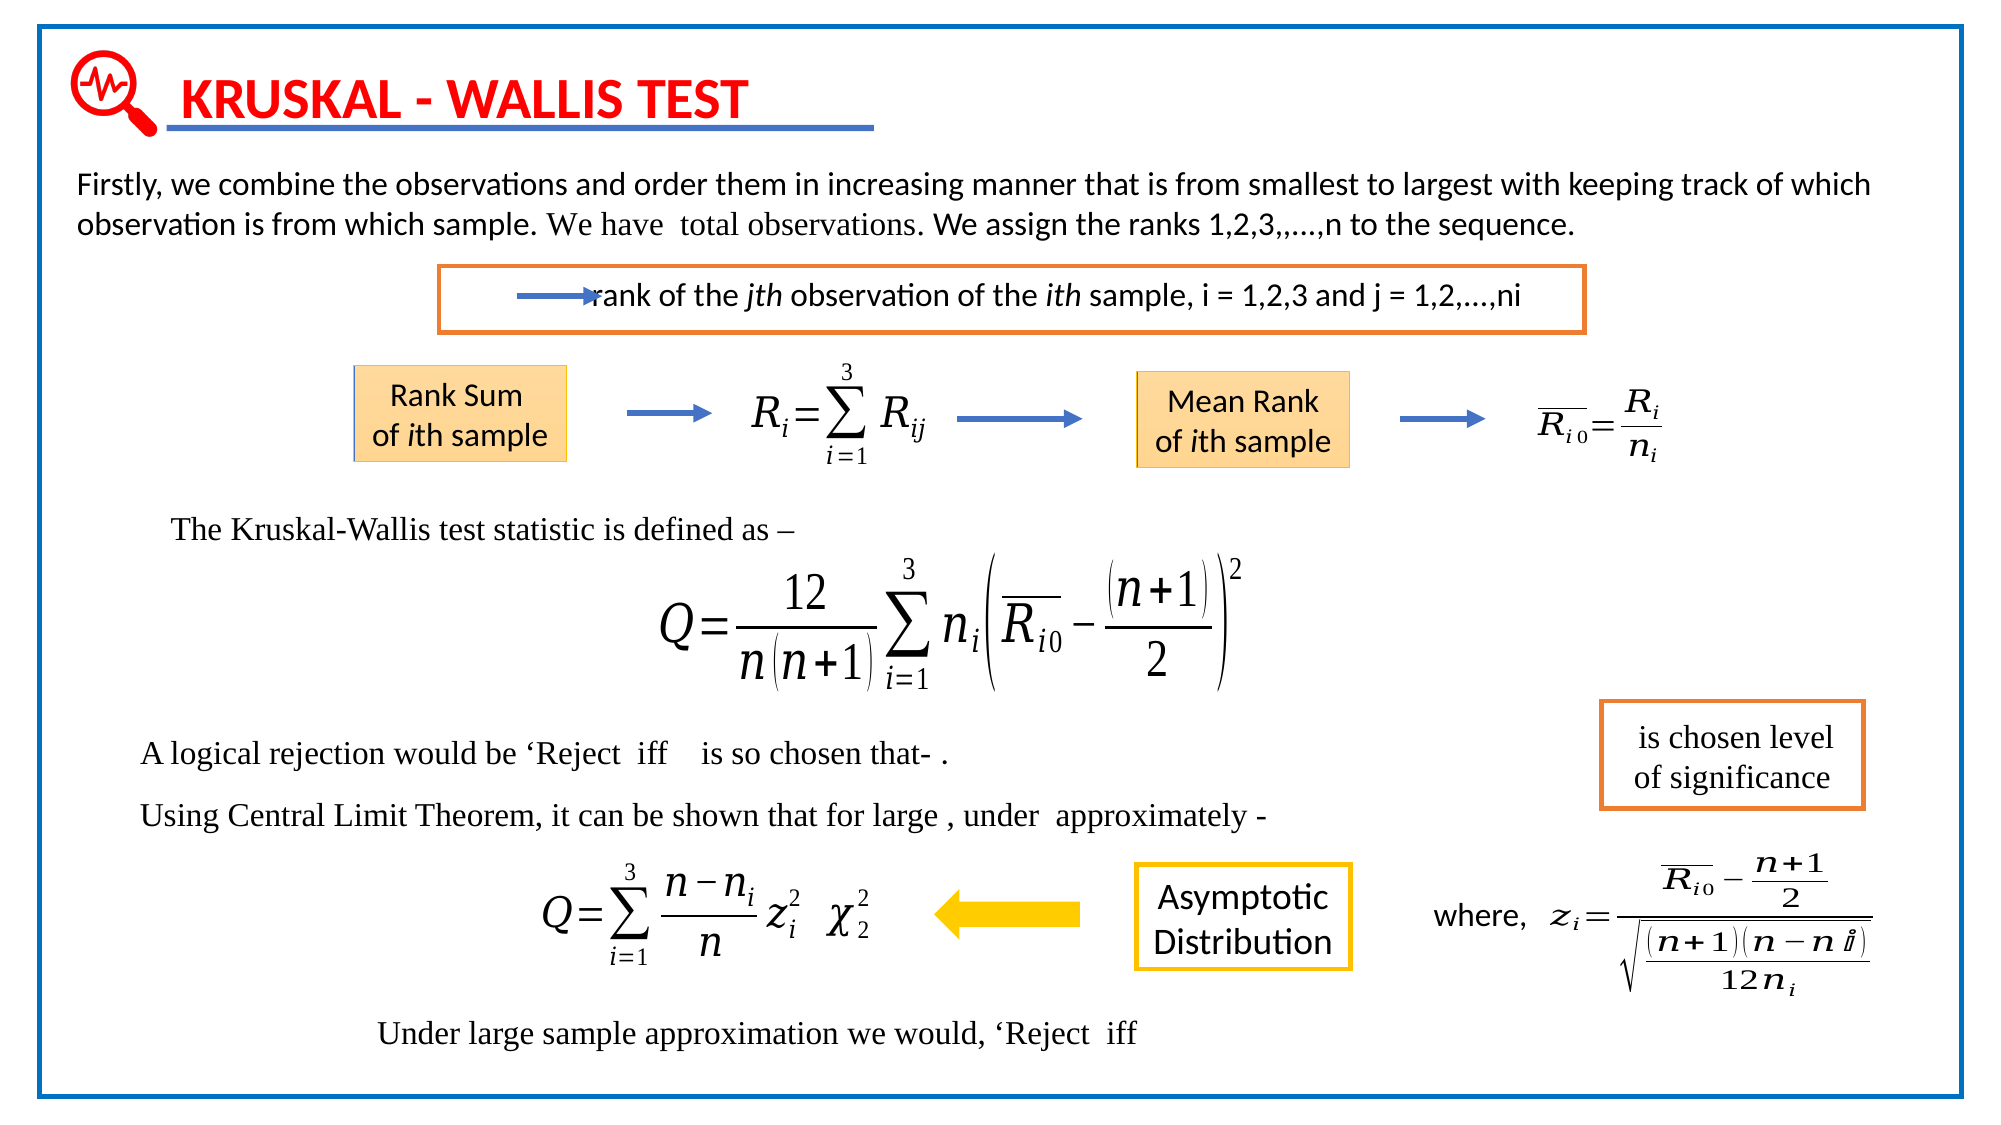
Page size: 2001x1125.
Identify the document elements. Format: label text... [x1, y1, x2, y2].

text_box [932, 886, 1081, 943]
text_box [38, 25, 1963, 1098]
text_box KRUSKAL - WALLIS TEST [0, 17, 1280, 138]
text_box Rank Sum of ith sample [353, 365, 567, 462]
text_box Mean Rank of ith sample [1136, 371, 1350, 468]
text_box Asymptotic Distribution [1135, 863, 1351, 970]
text_box The Kruskal-Wallis test statistic is defined as – [155, 500, 1831, 675]
picture [62, 41, 167, 146]
text_box where, [1418, 885, 1550, 941]
